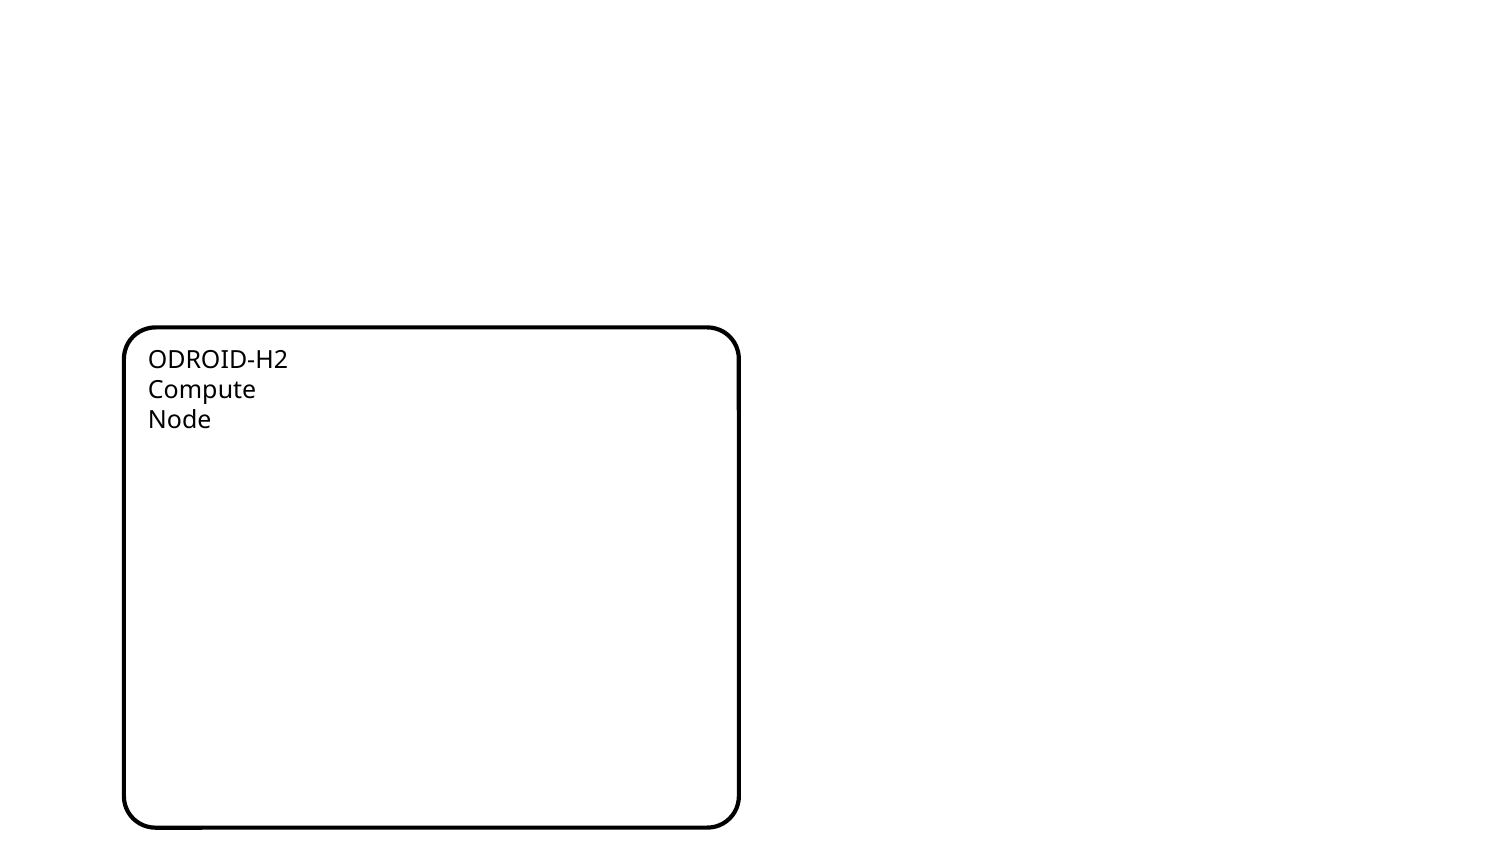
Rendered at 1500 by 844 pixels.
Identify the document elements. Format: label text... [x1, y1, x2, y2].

text_box ODROID-H2 Compute Node [121, 325, 741, 830]
